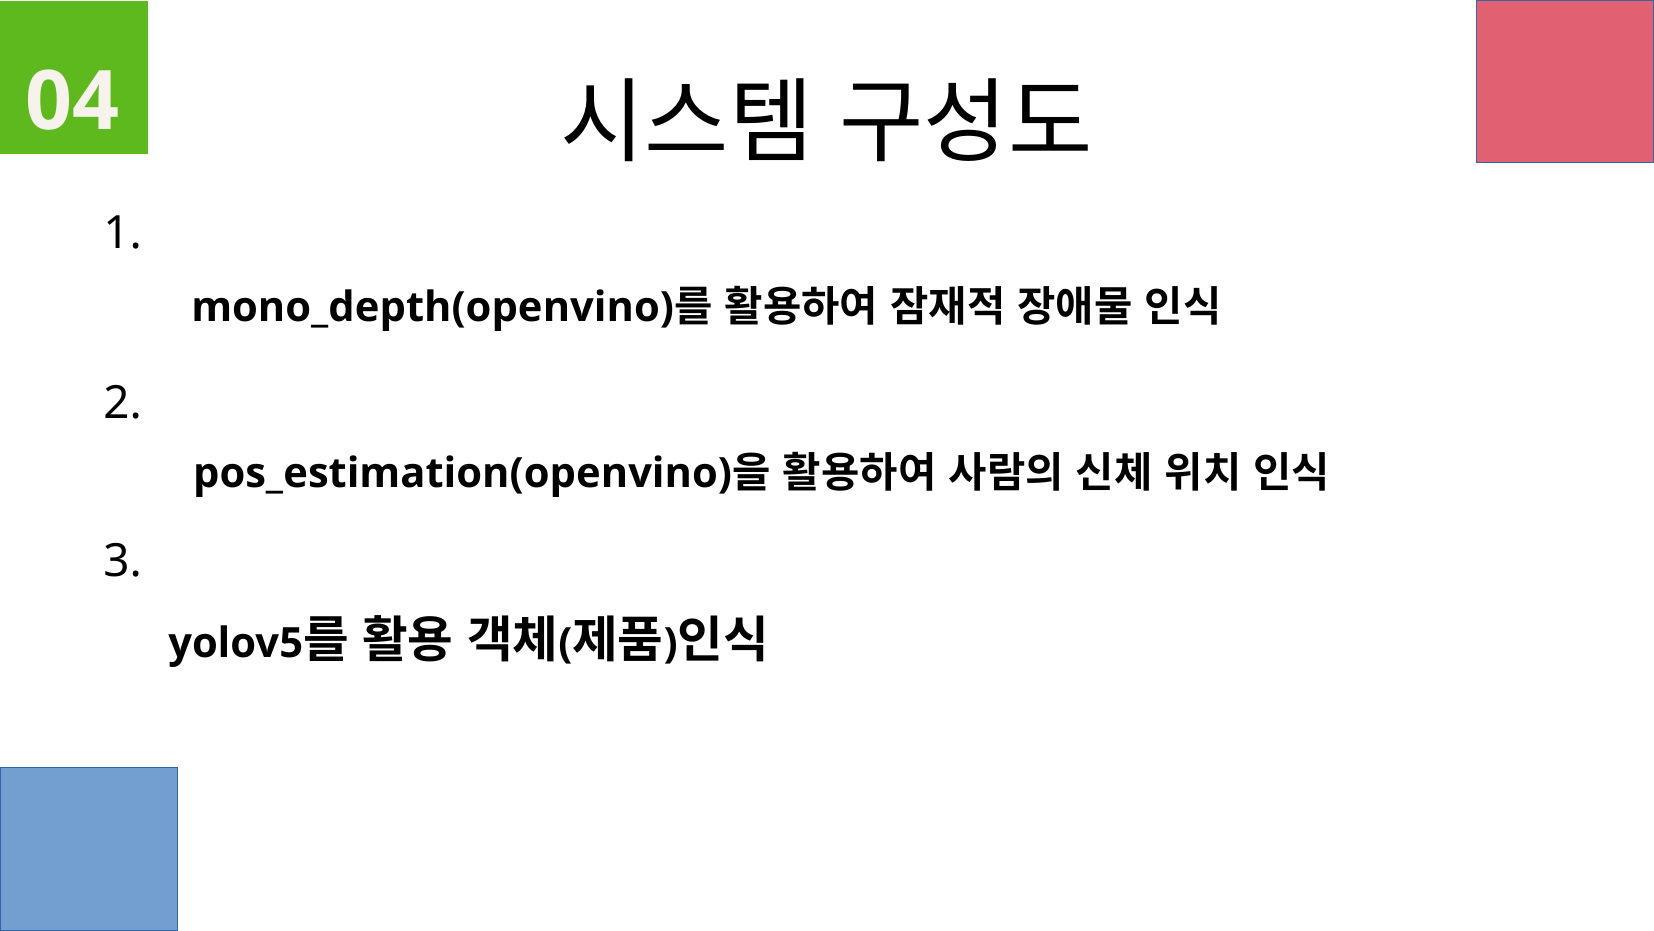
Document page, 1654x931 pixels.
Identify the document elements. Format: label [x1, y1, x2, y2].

text_box [88, 519, 177, 601]
title [82, 37, 1571, 193]
text_box [88, 193, 177, 274]
text_box [88, 362, 177, 443]
